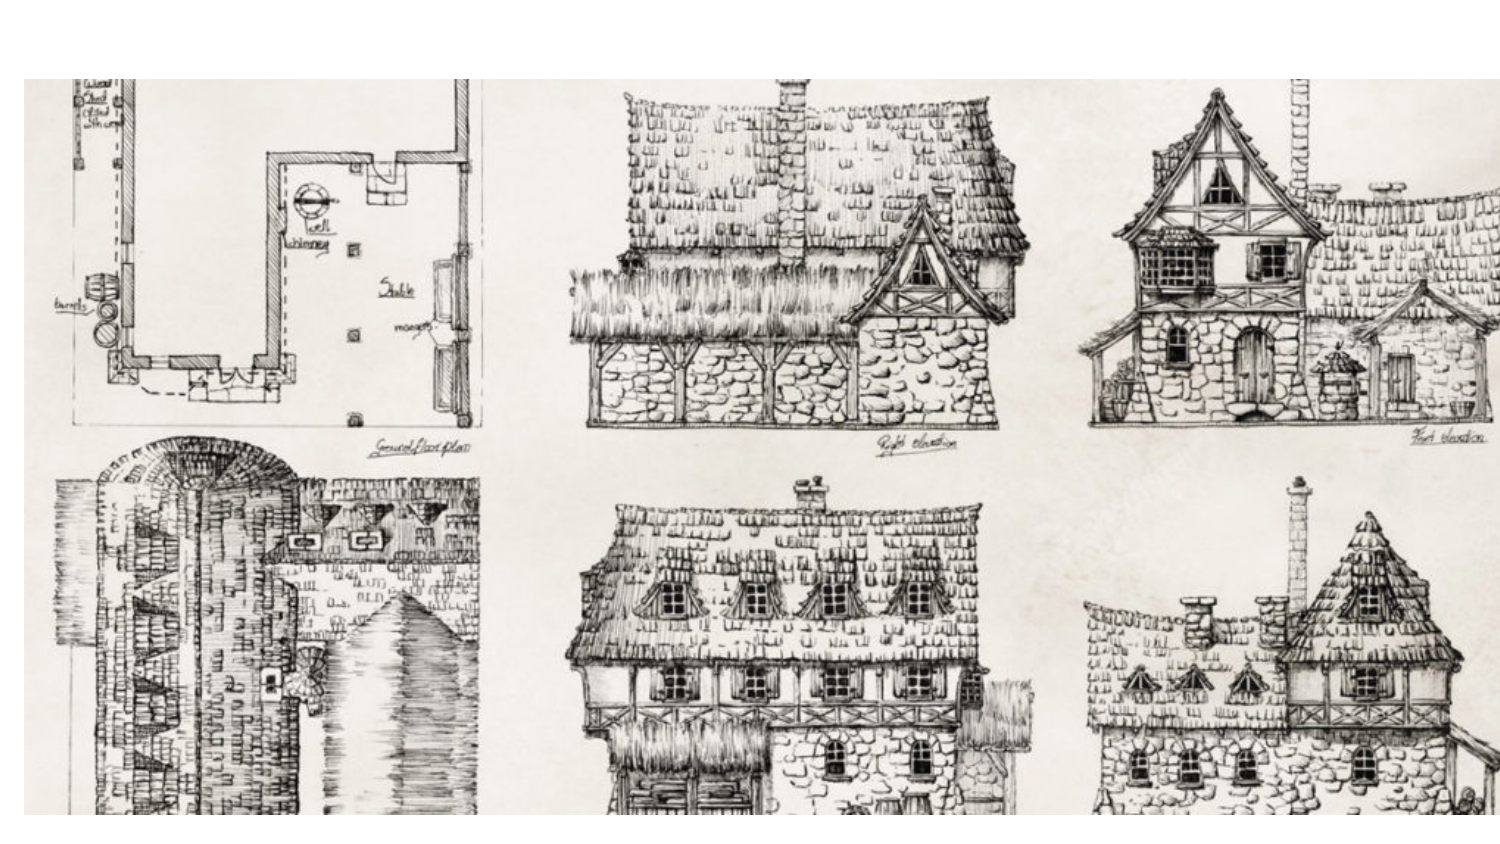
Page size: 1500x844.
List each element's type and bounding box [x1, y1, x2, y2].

picture [24, 78, 1500, 815]
